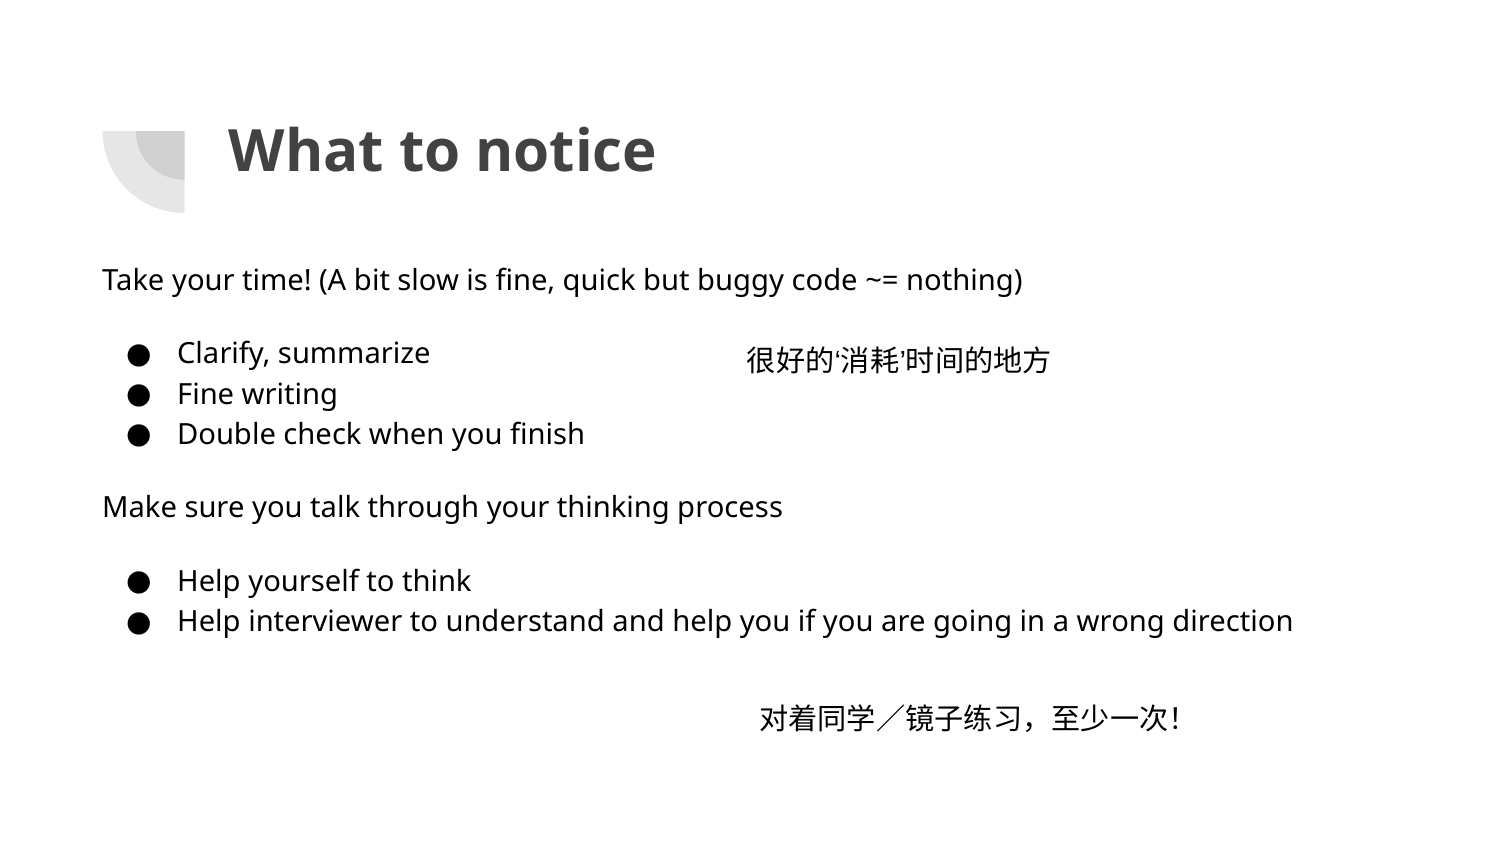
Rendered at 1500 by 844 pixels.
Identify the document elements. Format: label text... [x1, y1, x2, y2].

text_box 很好的‘消耗’时间的地方 [731, 326, 1121, 397]
list Take your time! (A bit slow is fine, quick but buggy code ~= nothing) Clarify, summarize Fine writing Double check when you finish Make sure you talk through your thinking process Help yourself to think Help interviewer to understand and help you if you are going in a wrong direction [87, 241, 1500, 802]
title What to notice [213, 98, 1368, 241]
text_box 对着同学／镜子练习，至少一次！ [744, 685, 1237, 785]
